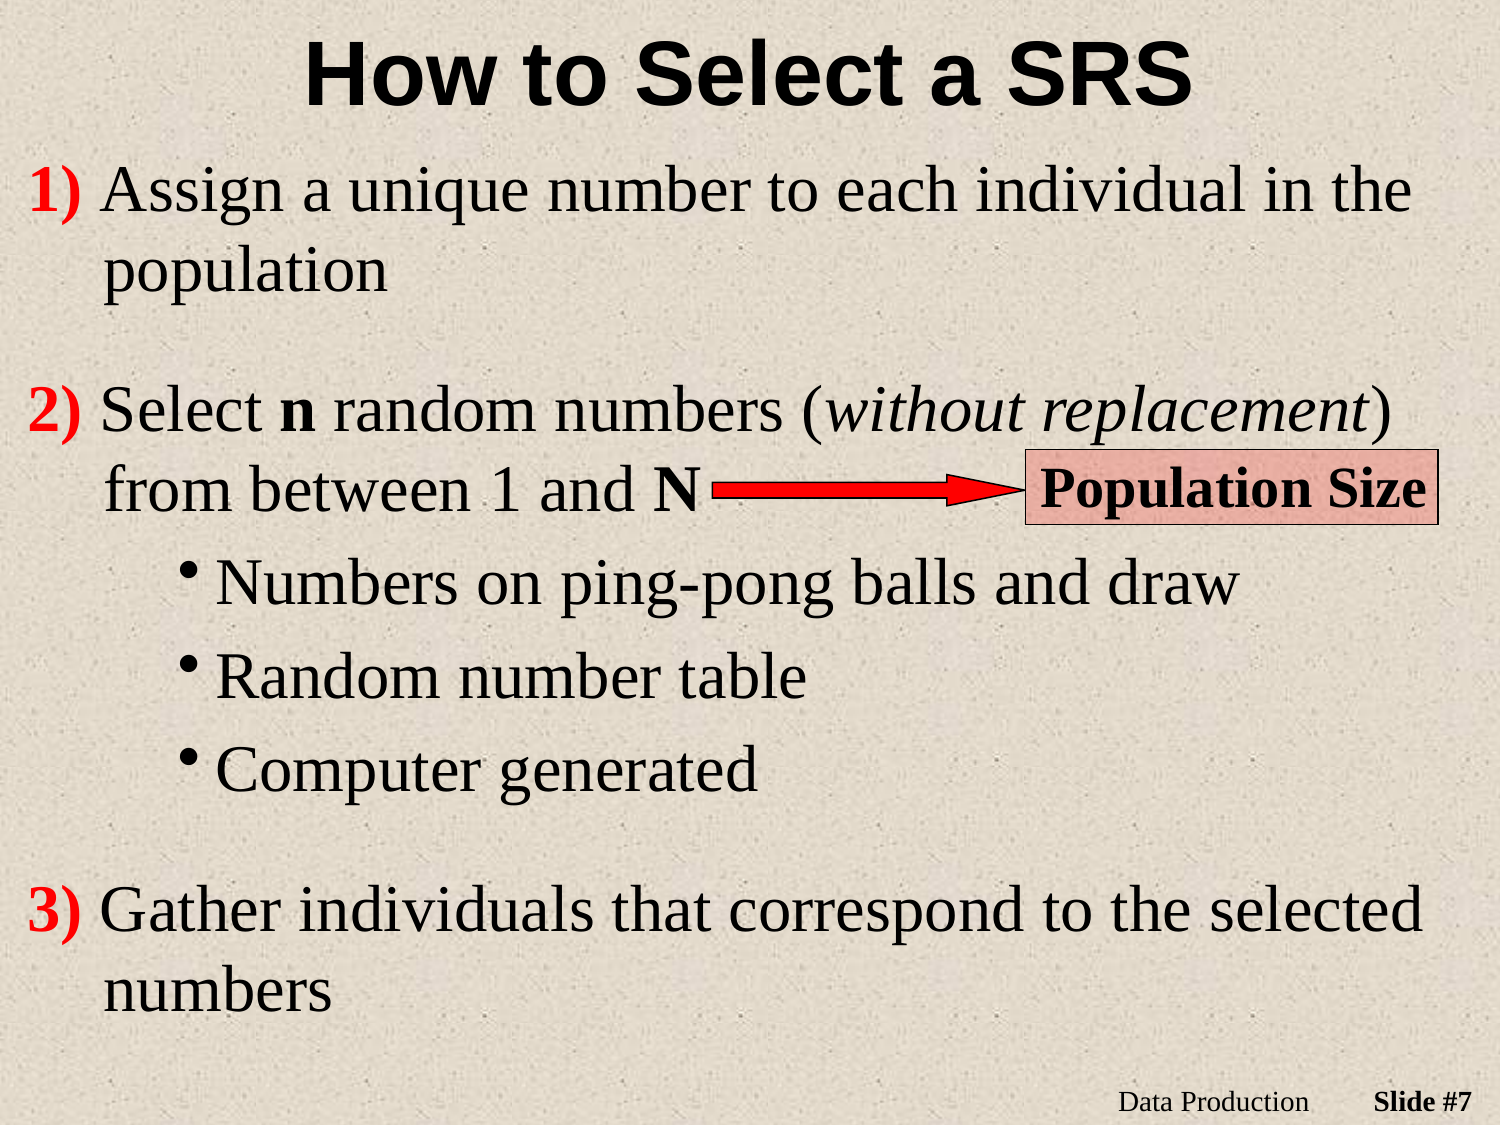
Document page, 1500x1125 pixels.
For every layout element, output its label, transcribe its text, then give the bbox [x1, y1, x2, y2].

slide_number Slide #7 [1324, 1074, 1488, 1101]
footer Data Production [849, 1076, 1326, 1113]
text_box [1024, 441, 1443, 528]
list 1) Assign a unique number to each individual in the population 2) Select n random numbers (without replacement) from between 1 and N Numbers on ping-pong balls and draw Random number table Computer generated 3) Gather individuals that correspond to the selected numbers [12, 137, 1476, 1076]
picture [0, 0, 1500, 1125]
title How to Select a SRS [112, 12, 1388, 126]
